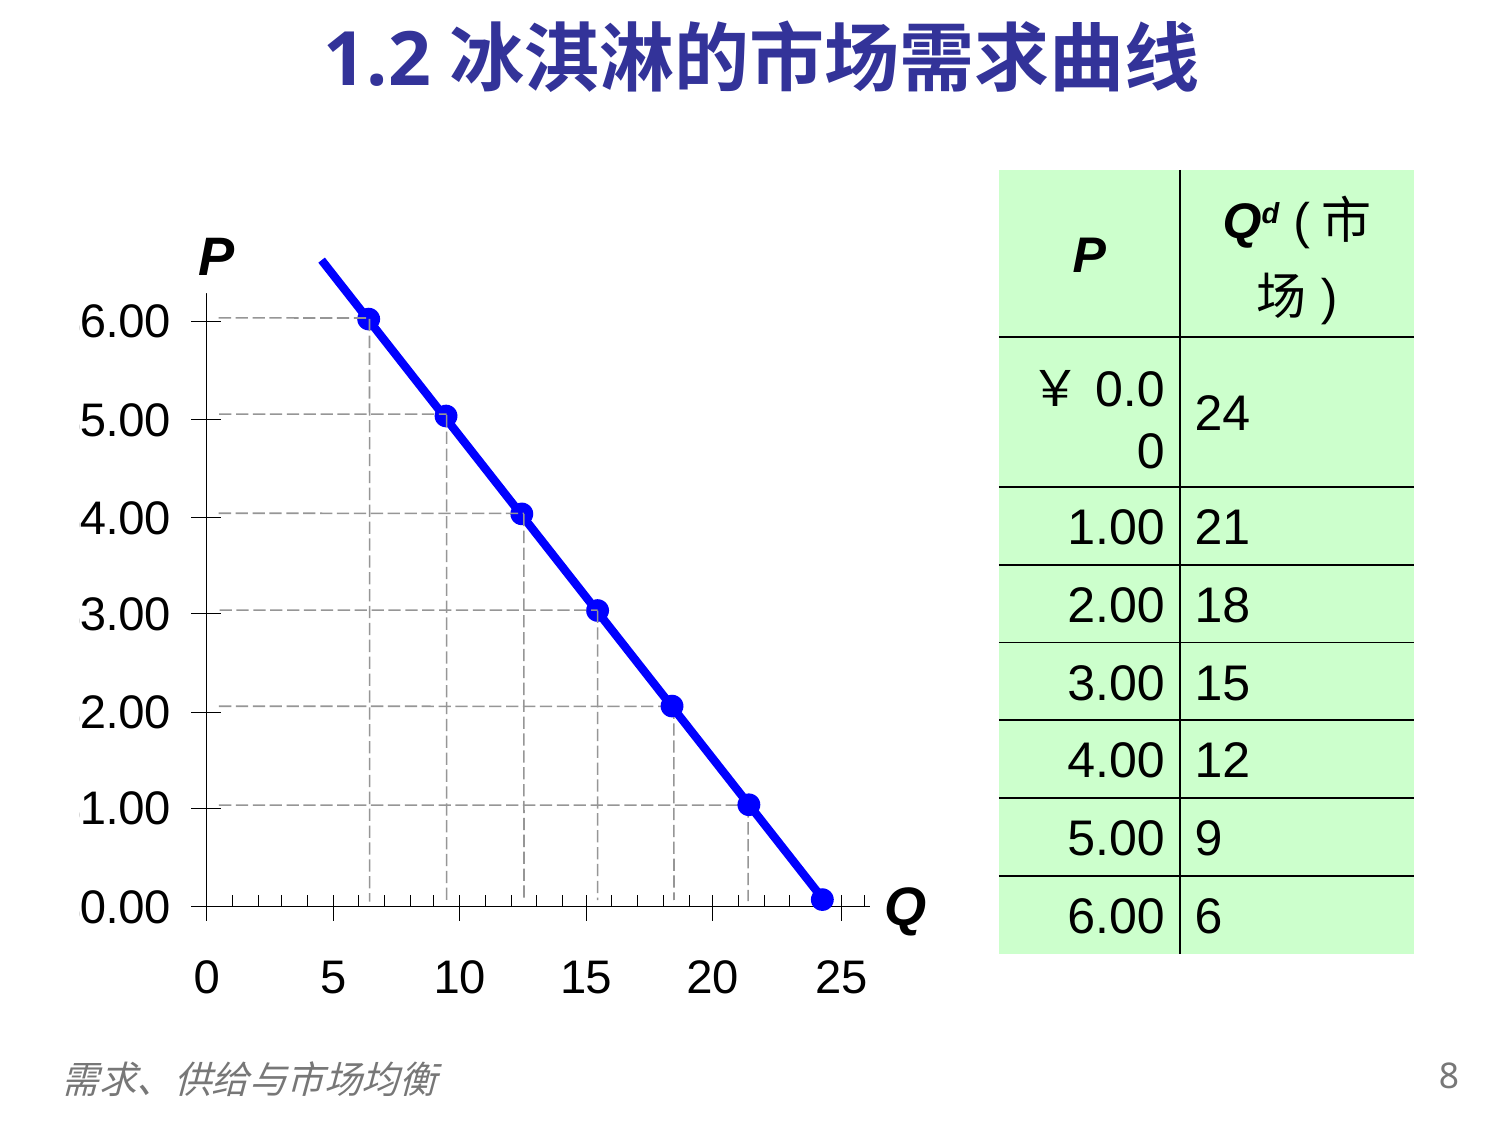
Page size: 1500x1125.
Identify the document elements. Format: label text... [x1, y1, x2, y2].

table_cell 18 [1181, 566, 1414, 642]
table_cell 24 [1181, 338, 1414, 486]
table_cell 5.00 [999, 799, 1179, 875]
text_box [36, 192, 959, 1029]
table_cell 3.00 [999, 643, 1179, 719]
table_cell ￥0.00 [999, 338, 1179, 486]
table_cell 12 [1181, 721, 1414, 797]
table_cell 2.00 [999, 566, 1179, 642]
table_header Qd (市场) [1181, 170, 1414, 336]
footer 需求、供给与市场均衡 [46, 1048, 1251, 1109]
table_cell 21 [1181, 488, 1414, 564]
table_cell 1.00 [999, 488, 1179, 564]
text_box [537, 598, 610, 901]
table_cell 4.00 [999, 721, 1179, 797]
table_header P [999, 170, 1179, 336]
slide_number 7 [1361, 1045, 1475, 1107]
title 1.2冰淇淋的市场需求曲线 [146, 0, 1377, 112]
table_cell 6.00 [999, 877, 1179, 954]
table_cell 9 [1181, 799, 1414, 875]
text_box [385, 502, 534, 900]
table_cell 6 [1181, 877, 1414, 954]
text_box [385, 404, 458, 501]
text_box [615, 793, 761, 902]
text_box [615, 694, 684, 791]
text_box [218, 307, 381, 902]
table_cell 15 [1181, 643, 1414, 719]
